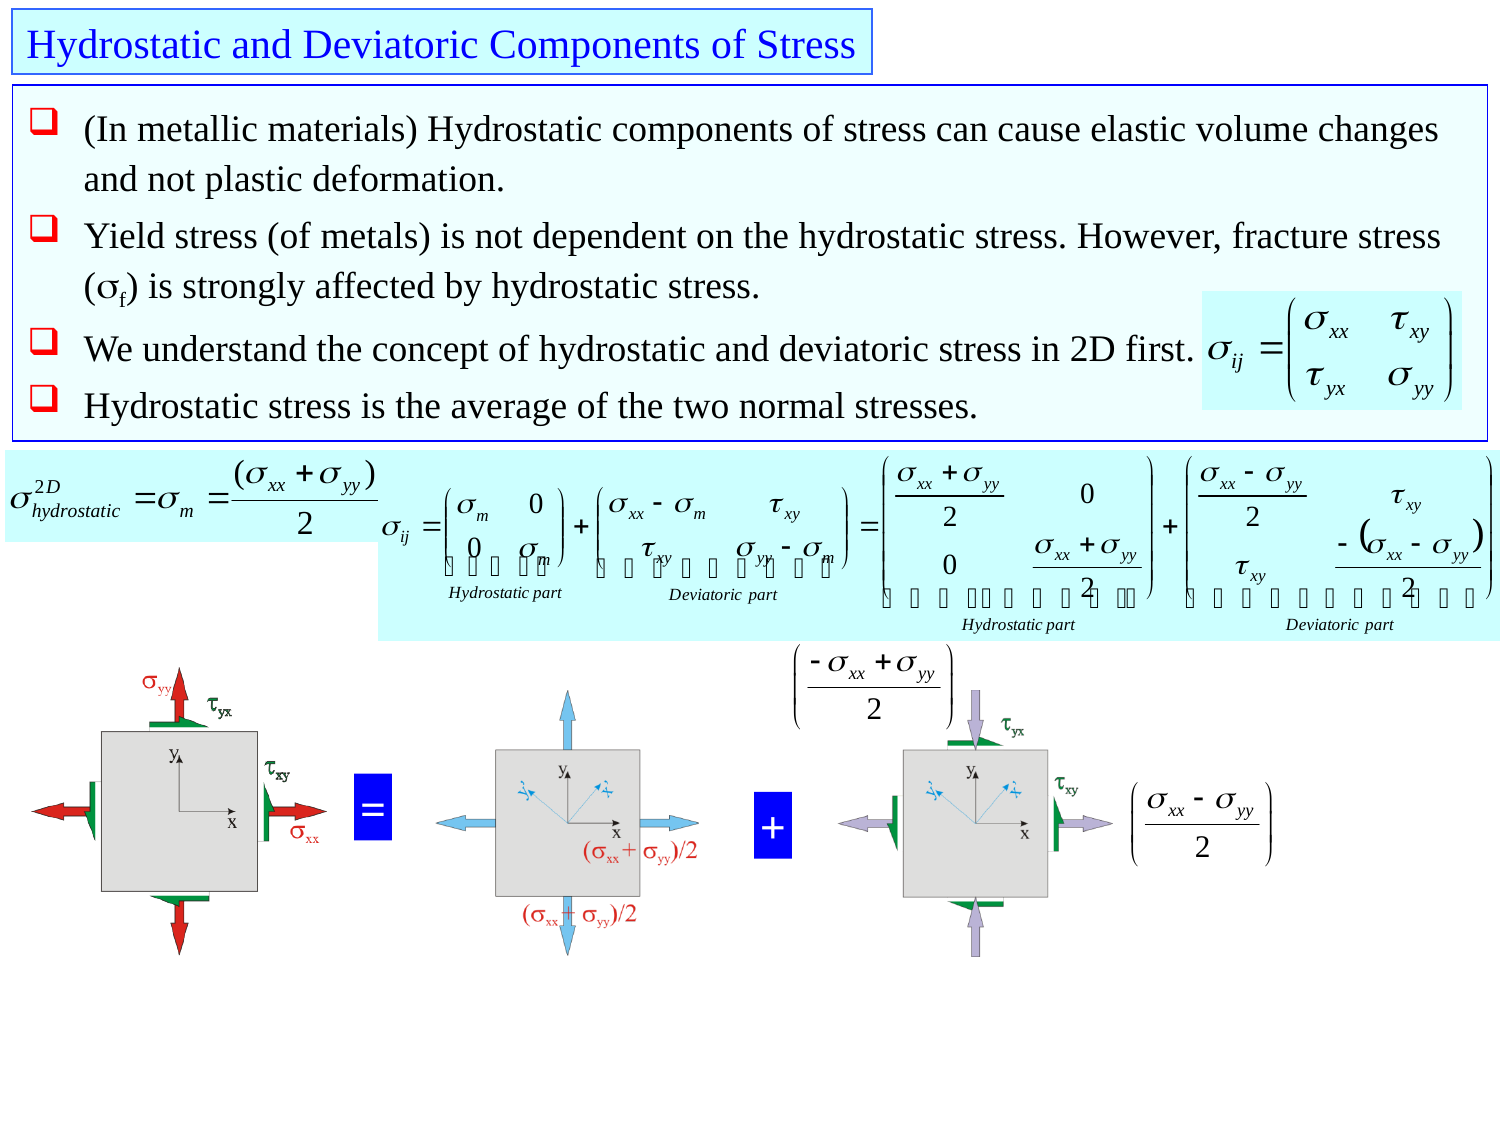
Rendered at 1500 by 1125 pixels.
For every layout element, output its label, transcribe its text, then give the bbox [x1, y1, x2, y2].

picture [435, 689, 699, 956]
text_box + [754, 791, 792, 859]
picture [837, 690, 1113, 957]
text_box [1202, 290, 1462, 410]
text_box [1124, 774, 1282, 875]
text_box (In metallic materials) Hydrostatic components of stress can cause elastic volume changes and not plastic deformation. Yield stress (of metals) is not dependent on the hydrostatic stress. However, fracture stress (f) is strongly affected by hydrostatic stress. We understand the concept of hydrostatic and deviatoric stress in 2D first. Hydrostatic stress is the average of the two normal stresses. [12, 84, 1488, 442]
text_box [787, 650, 963, 738]
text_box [5, 449, 376, 543]
picture [29, 666, 328, 956]
text_box = [354, 773, 392, 841]
text_box Hydrostatic and Deviatoric Components of Stress [11, 9, 872, 75]
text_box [377, 449, 1500, 642]
